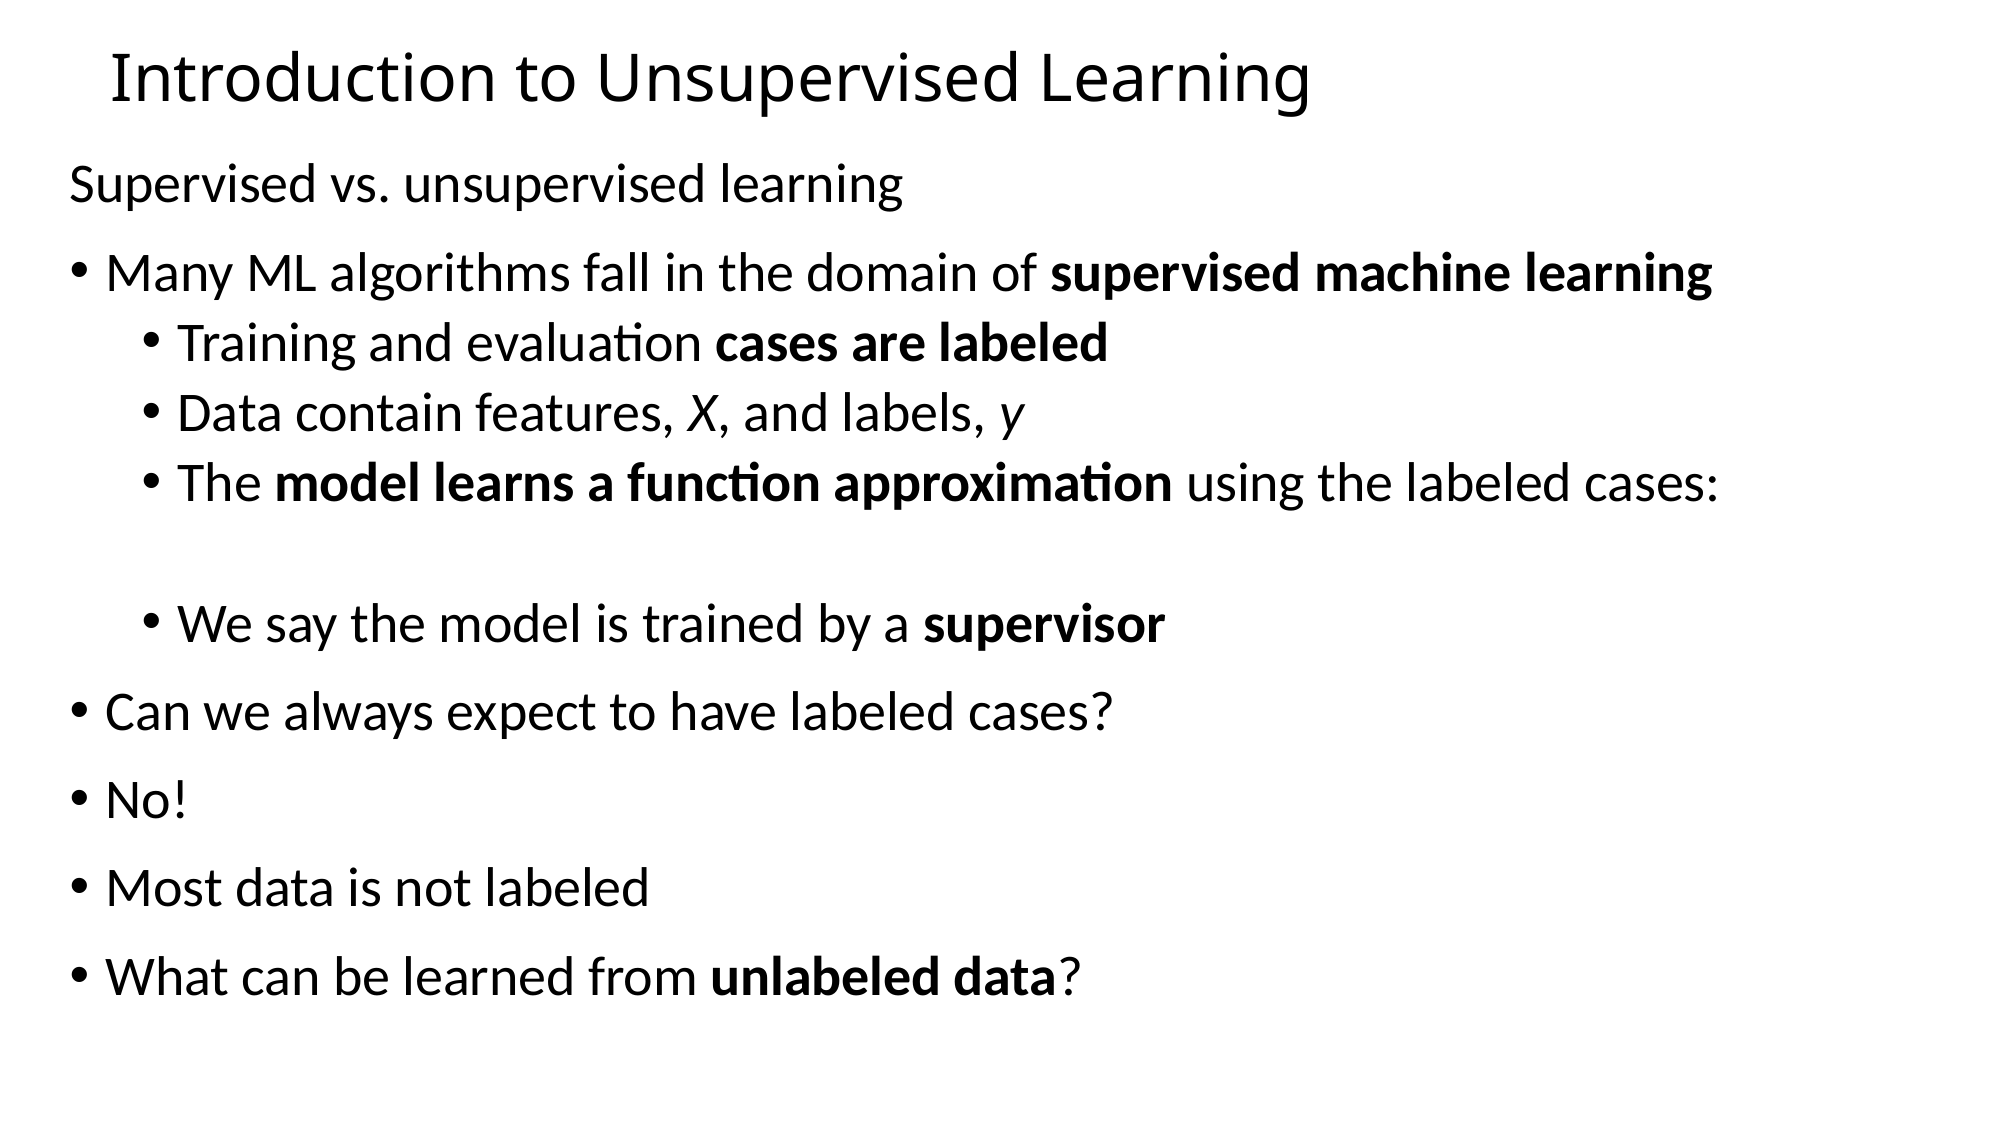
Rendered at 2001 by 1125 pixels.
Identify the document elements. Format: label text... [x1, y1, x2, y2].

title Introduction to Unsupervised Learning [95, 36, 1821, 124]
